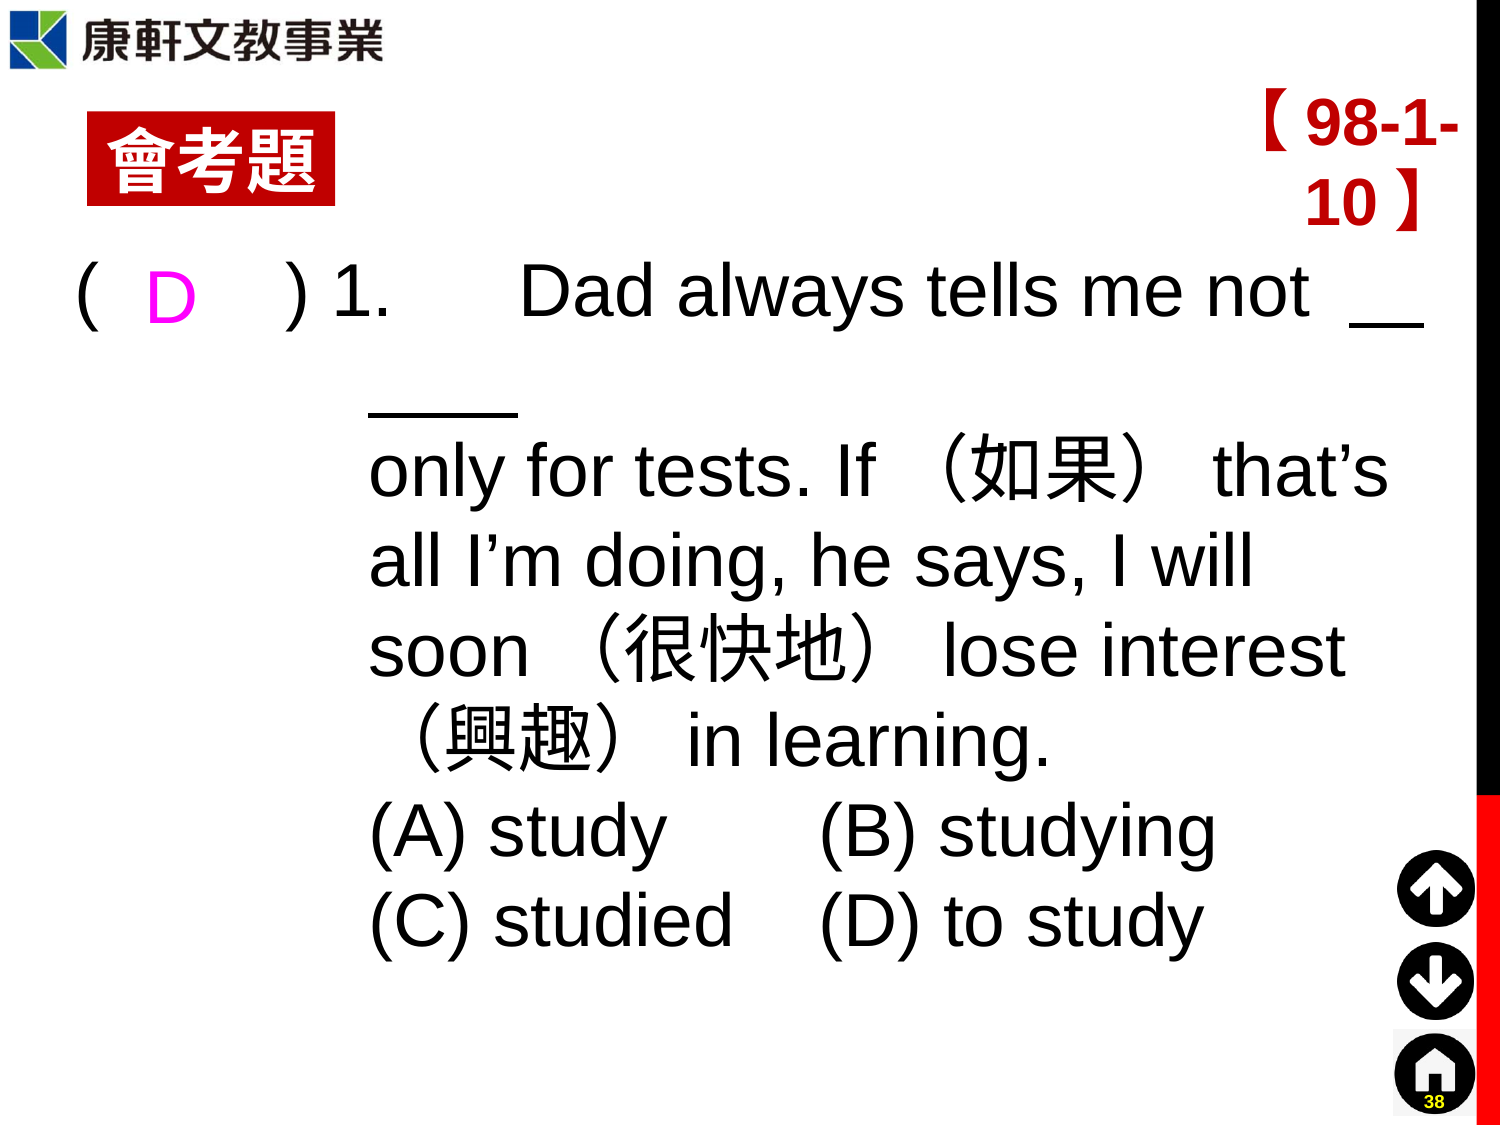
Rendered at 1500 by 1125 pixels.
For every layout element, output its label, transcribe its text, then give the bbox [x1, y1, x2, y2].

text_box 會考題 [85, 109, 337, 208]
picture [1393, 1029, 1476, 1116]
text_box D [101, 255, 243, 346]
picture [8, 9, 387, 70]
picture [1397, 850, 1475, 928]
text_box ( ) 1. Dad always tells me not 0 only for tests. If（如果）that’s all I’m doing, he says, I will soon（很快地）lose interest （興趣）in learning. (A) study (B) studying (C) studied (D) to study [59, 234, 1452, 970]
picture [1396, 942, 1475, 1020]
text_box 【98-1-10】 [1082, 109, 1478, 208]
